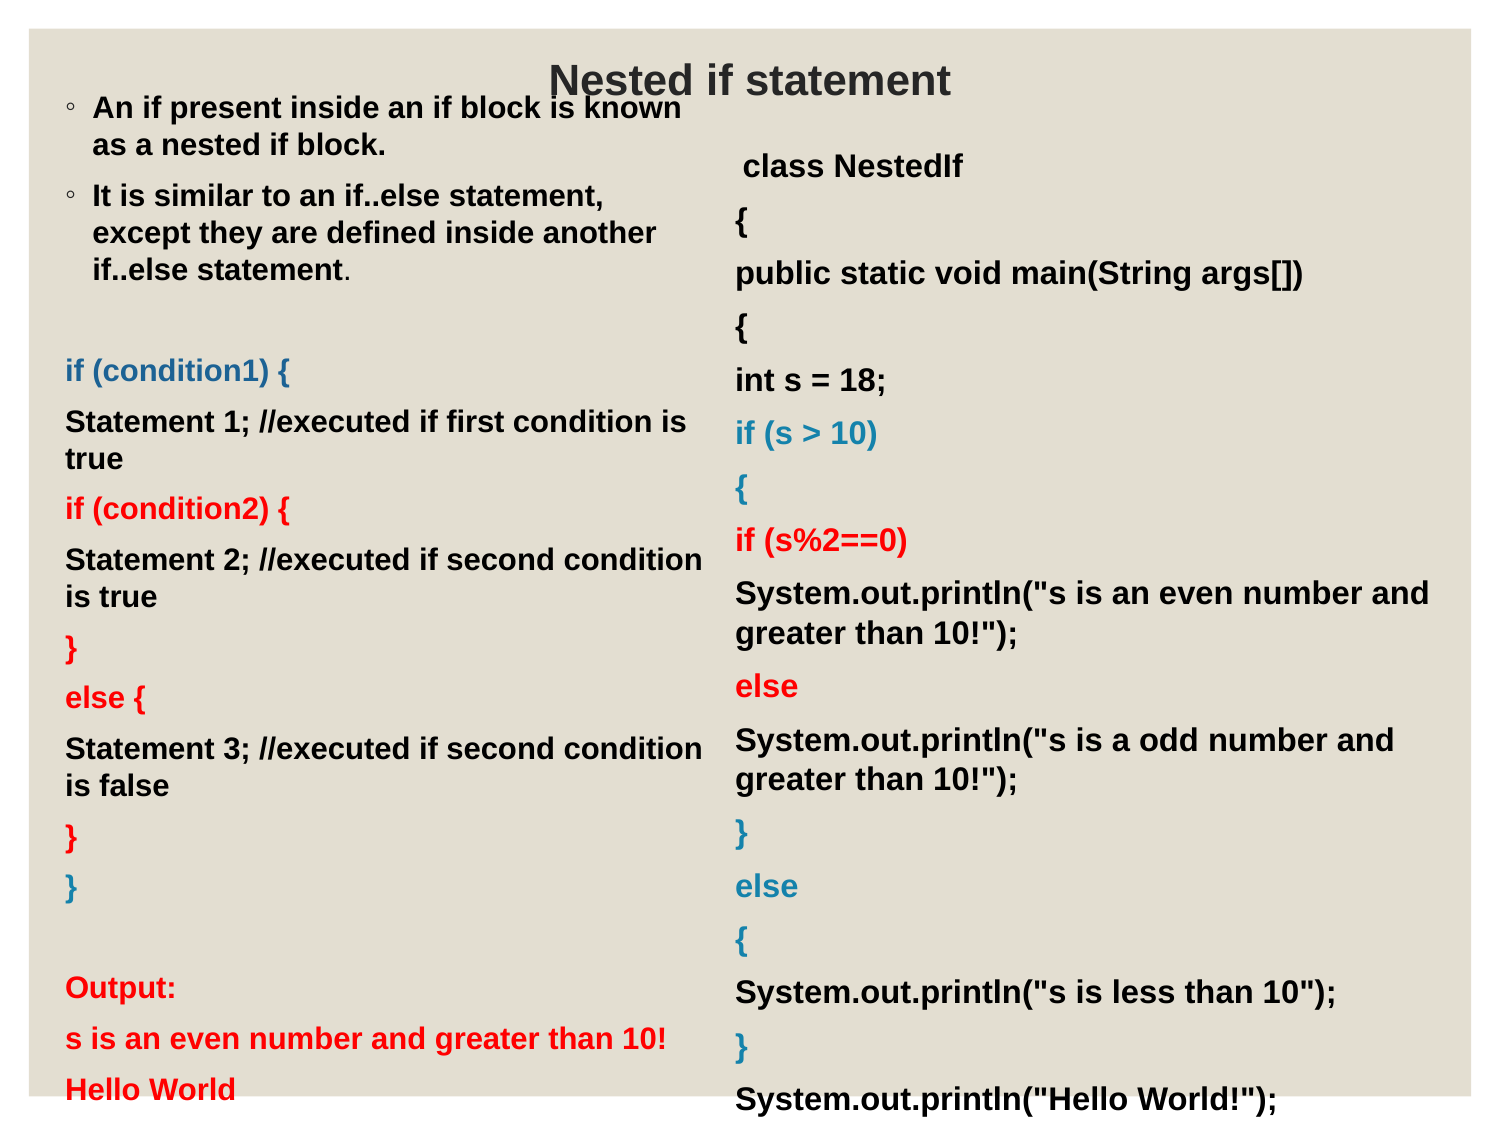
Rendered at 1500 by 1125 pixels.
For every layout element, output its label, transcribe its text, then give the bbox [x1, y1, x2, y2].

title Nested if statement [120, 50, 1380, 113]
list An if present inside an if block is known as a nested if block. It is similar to an if..else statement, except they are defined inside another if..else statement. if (condition1) { Statement 1; //executed if first condition is true if (condition2) { Statement 2; //executed if second condition is true } else { Statement 3; //executed if second condition is false } } Output: s is an even number and greater than 10! Hello World [50, 79, 720, 1118]
list class NestedIf { public static void main(String args[]) { int s = 18; if (s > 10) { if (s%2==0) System.out.println("s is an even number and greater than 10!"); else System.out.println("s is a odd number and greater than 10!"); } else { System.out.println("s is less than 10"); } System.out.println("Hello World!"); } } [720, 137, 1488, 1125]
